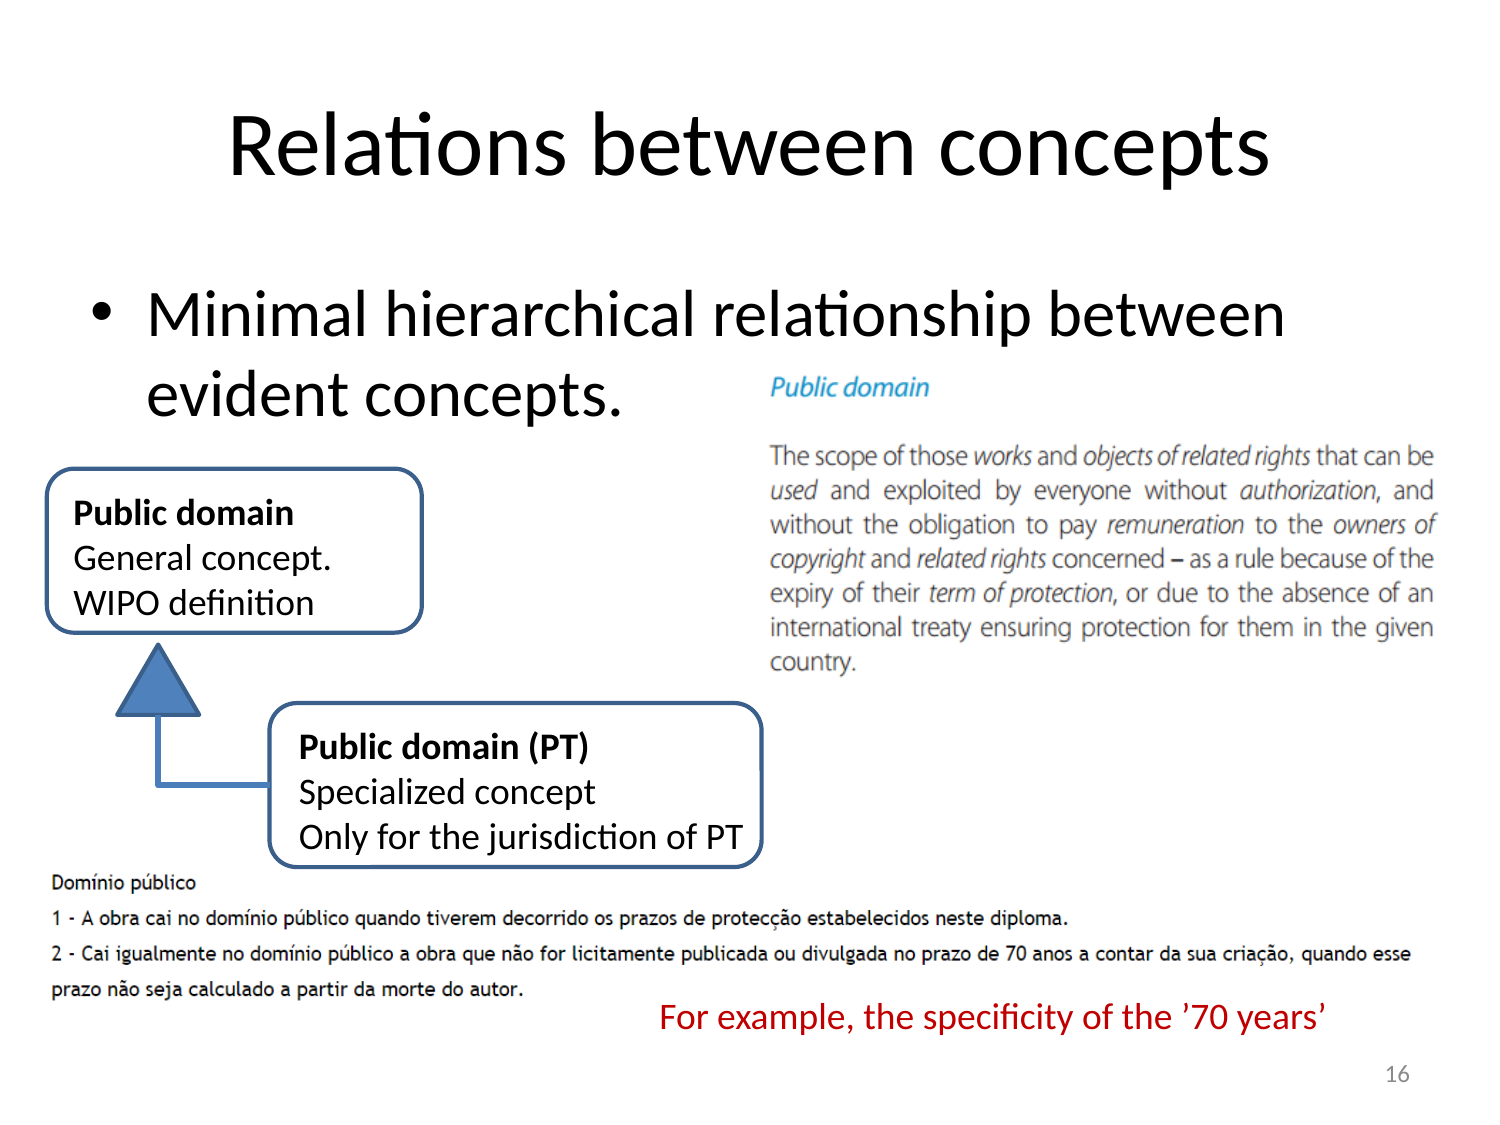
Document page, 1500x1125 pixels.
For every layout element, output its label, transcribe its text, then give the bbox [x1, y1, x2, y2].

slide_number 16 [1074, 1042, 1425, 1103]
text_box Public domain General concept. WIPO definition [58, 480, 422, 631]
text_box [267, 700, 764, 865]
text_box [178, 694, 250, 806]
list Minimal hierarchical relationship between evident concepts. [75, 262, 1425, 865]
text_box [44, 466, 420, 630]
title Relations between concepts [75, 45, 1425, 233]
text_box For example, the specificity of the ’70 years’ [644, 1016, 1372, 1045]
text_box [115, 642, 189, 717]
text_box Public domain (PT) Specialized concept Only for the jurisdiction of PT [283, 714, 759, 865]
text_box [59, 631, 409, 635]
picture [737, 351, 1471, 692]
picture [46, 866, 1463, 1008]
